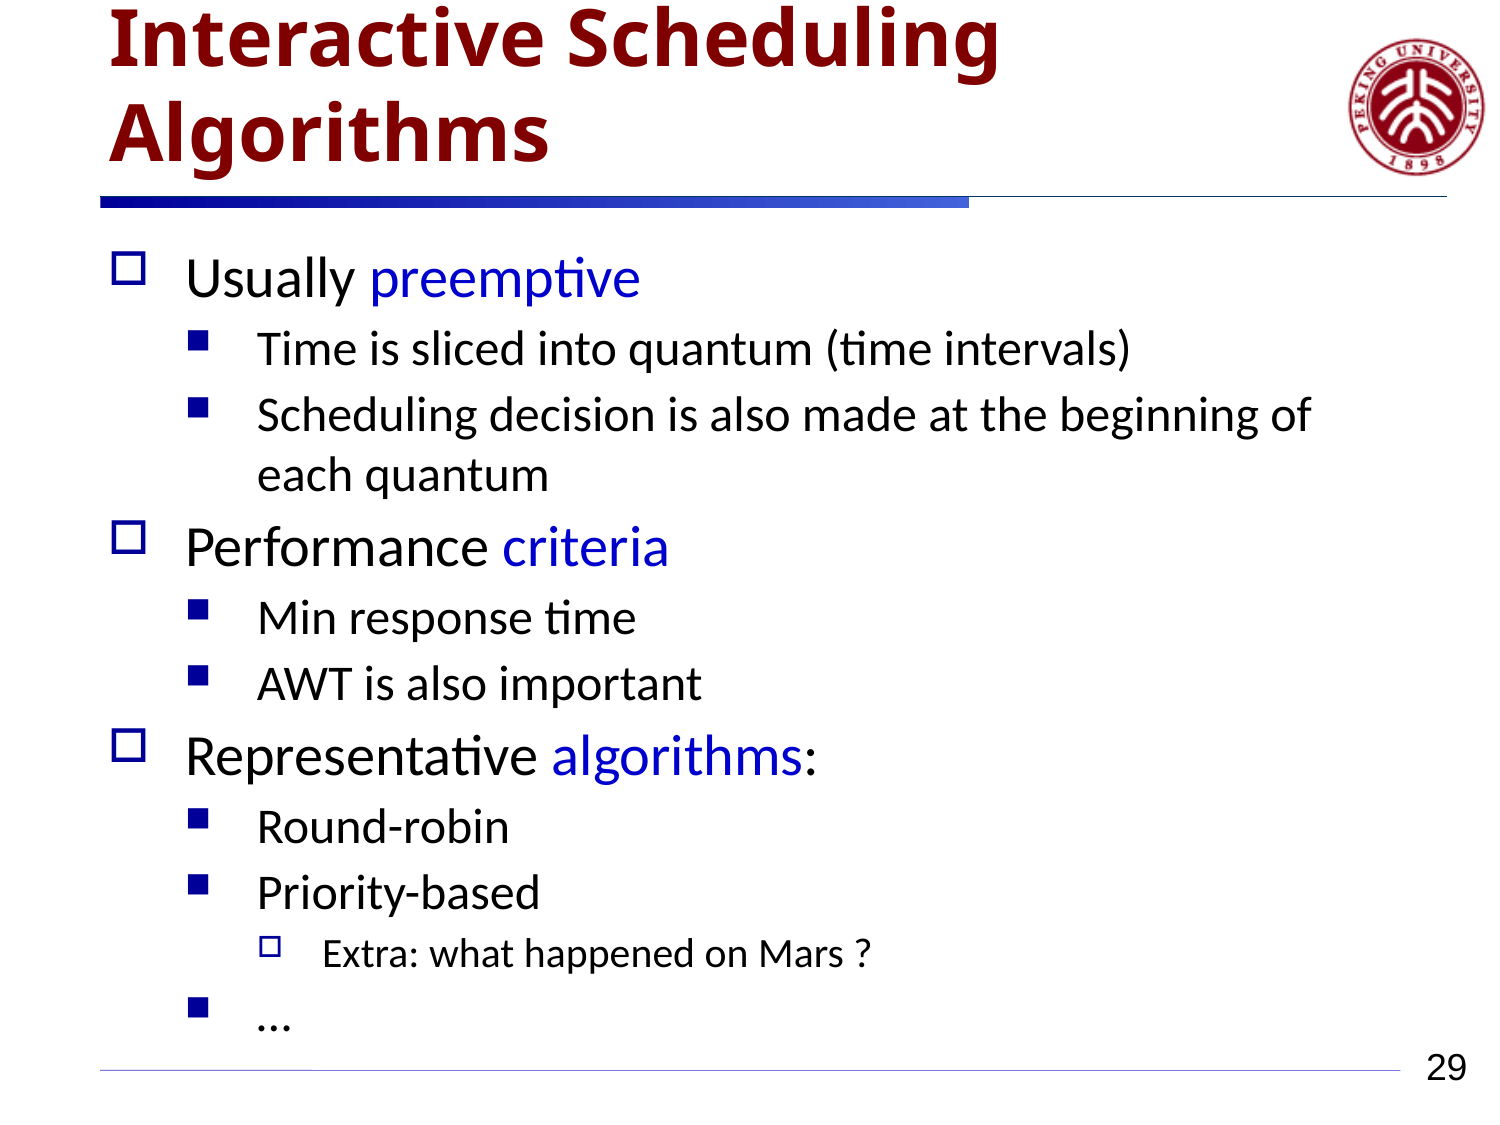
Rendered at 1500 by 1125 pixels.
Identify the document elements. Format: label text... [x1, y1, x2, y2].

list Usually preemptive Time is sliced into quantum (time intervals) Scheduling decision is also made at the beginning of each quantum Performance criteria Min response time AWT is also important Representative algorithms: Round-robin Priority-based Extra: what happened on Mars ? … [92, 231, 1406, 1059]
title Interactive Scheduling Algorithms [93, 49, 1330, 185]
picture [1340, 30, 1494, 183]
